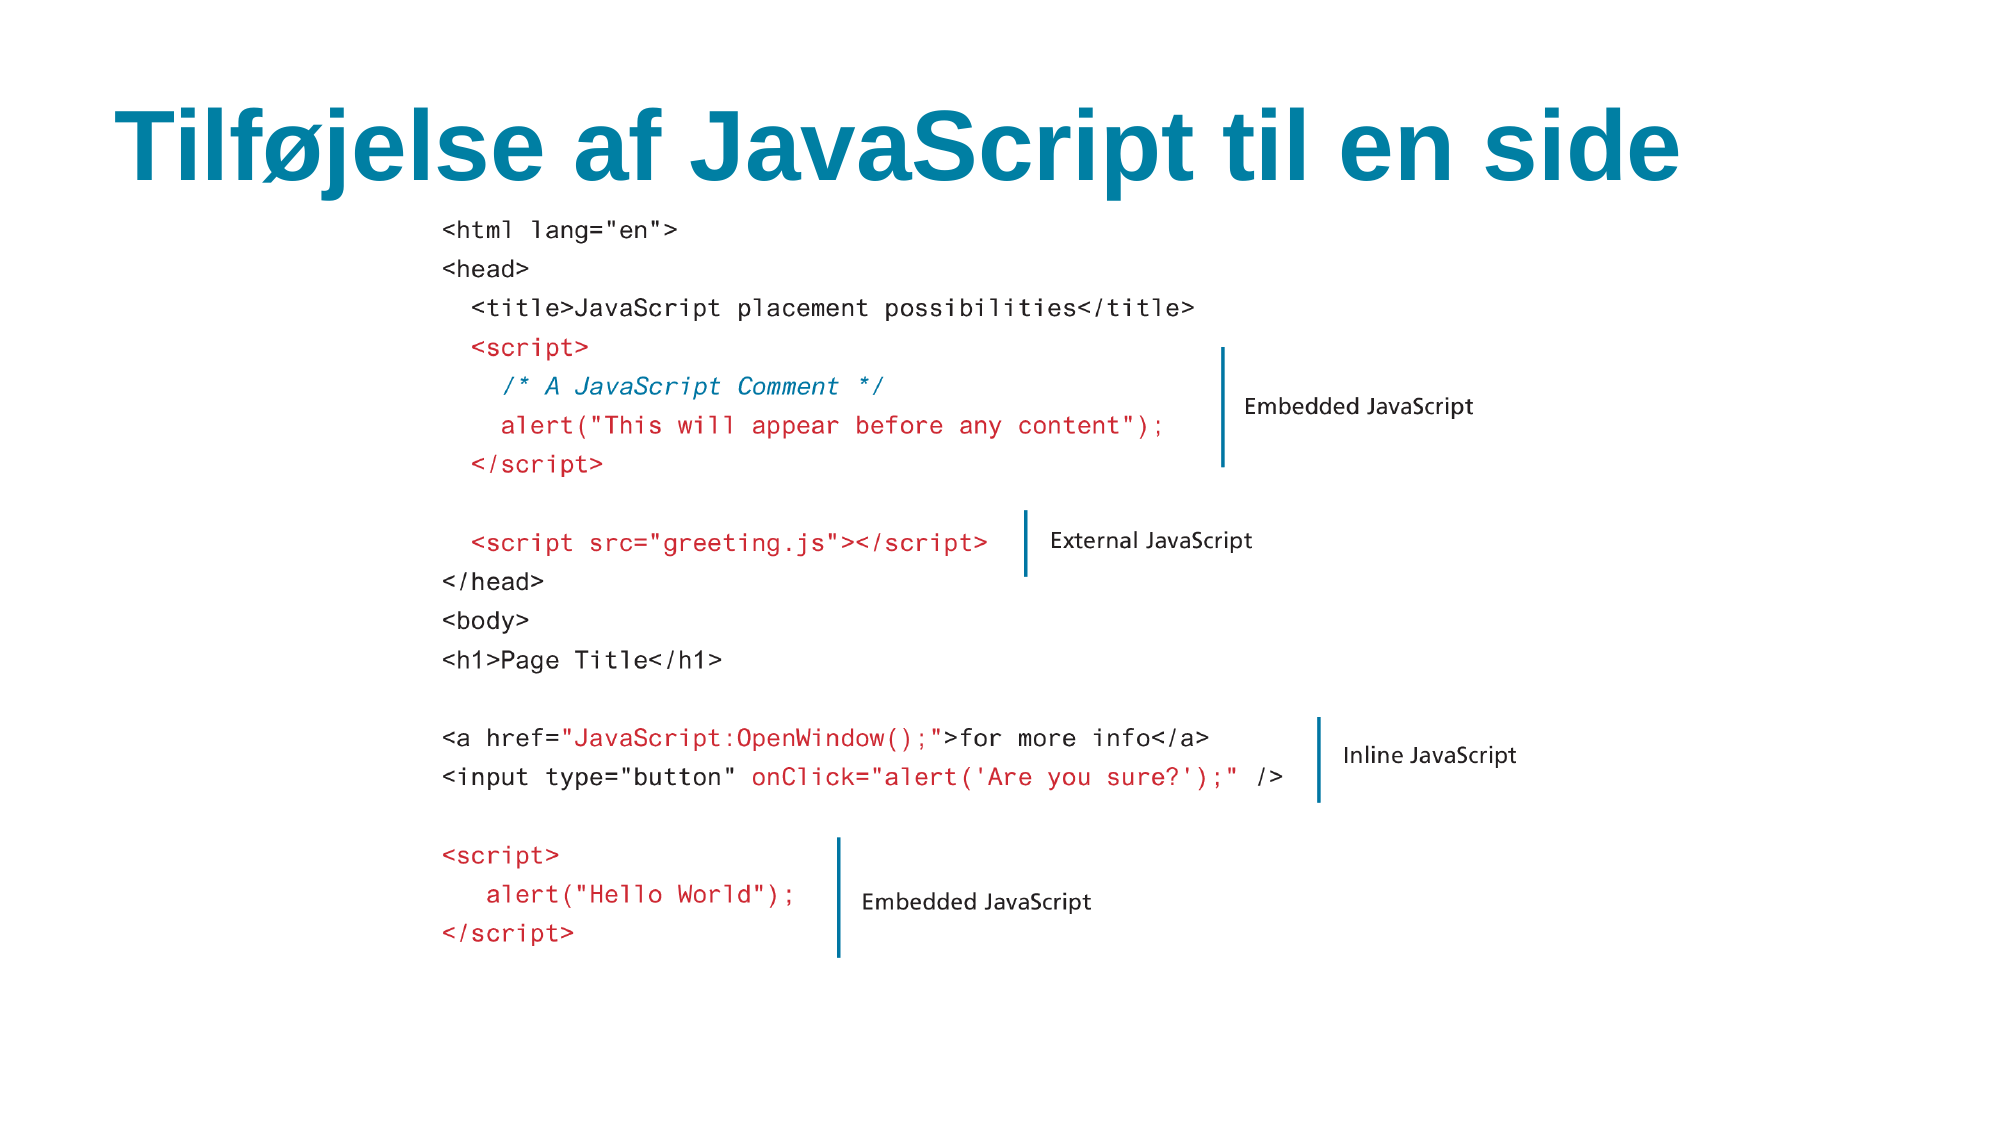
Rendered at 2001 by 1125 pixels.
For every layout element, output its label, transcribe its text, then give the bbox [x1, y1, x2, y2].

picture [441, 214, 1559, 979]
title Tilføjelse af JavaScript til en side [99, 35, 1900, 216]
